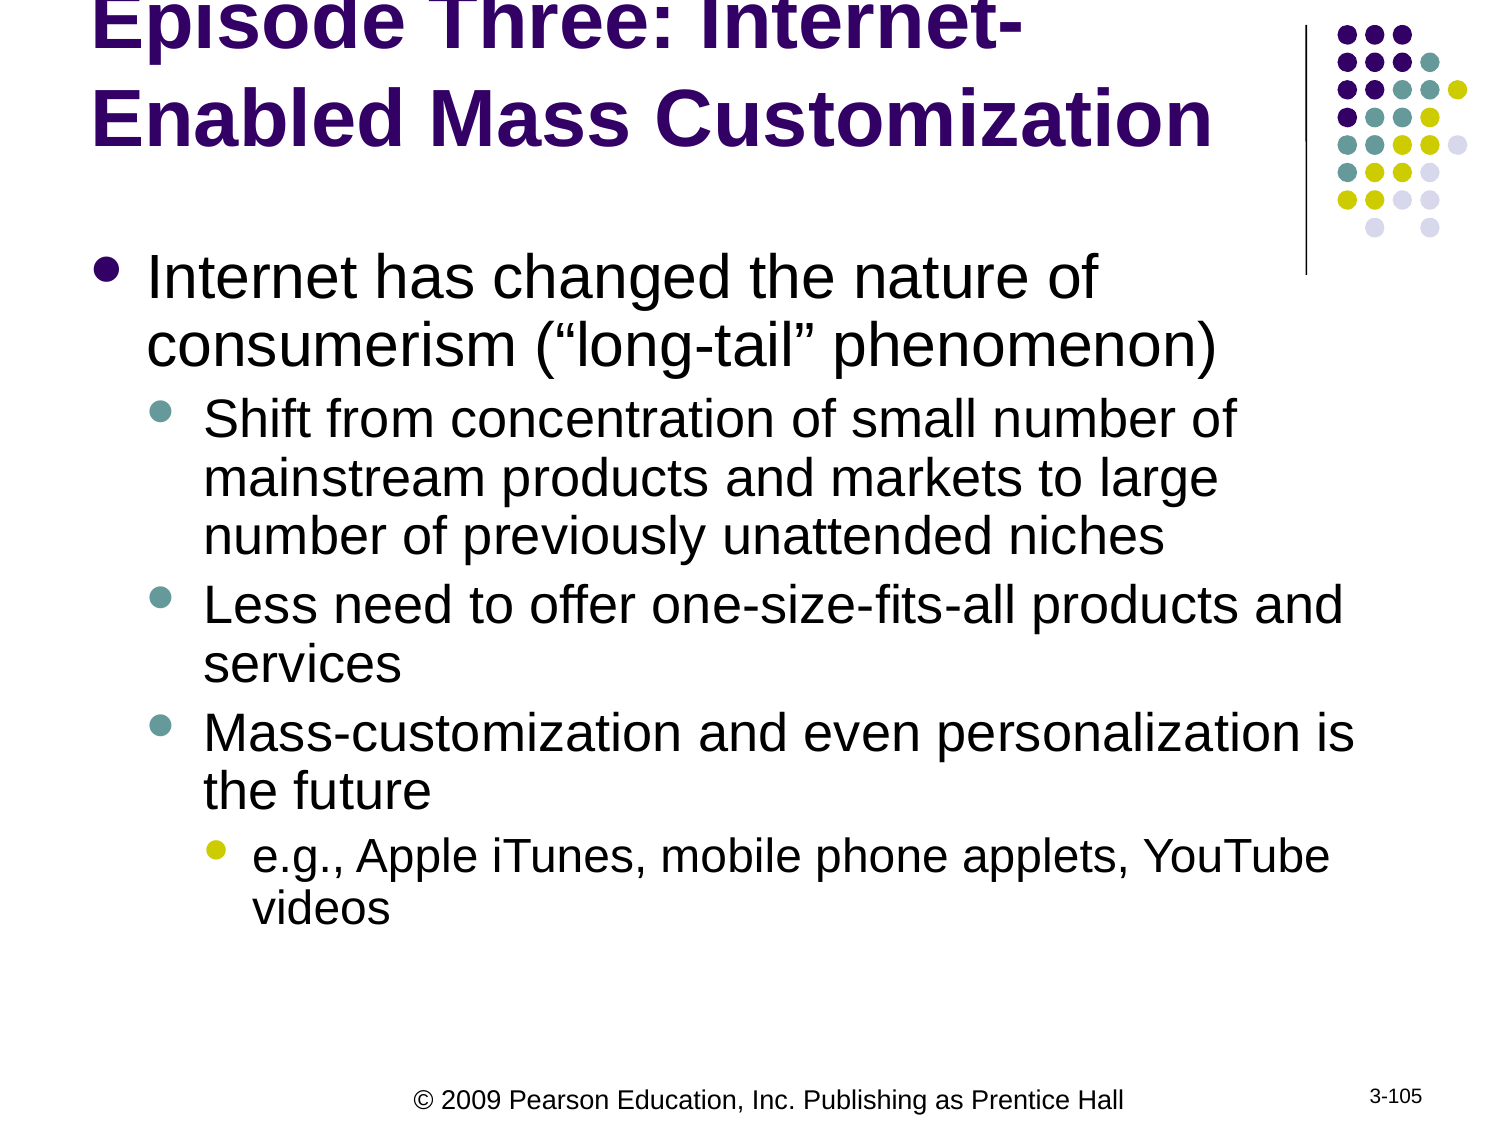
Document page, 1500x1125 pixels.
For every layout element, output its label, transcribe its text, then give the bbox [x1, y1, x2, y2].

list Internet has changed the nature of consumerism (“long-tail” phenomenon) Shift from concentration of small number of mainstream products and markets to large number of previously unattended niches Less need to offer one-size-fits-all products and services Mass-customization and even personalization is the future e.g., Apple iTunes, mobile phone applets, YouTube videos [74, 237, 1426, 962]
title Episode Three: Internet-Enabled Mass Customization [74, 37, 1313, 171]
slide_number 3-105 [1337, 1074, 1438, 1125]
